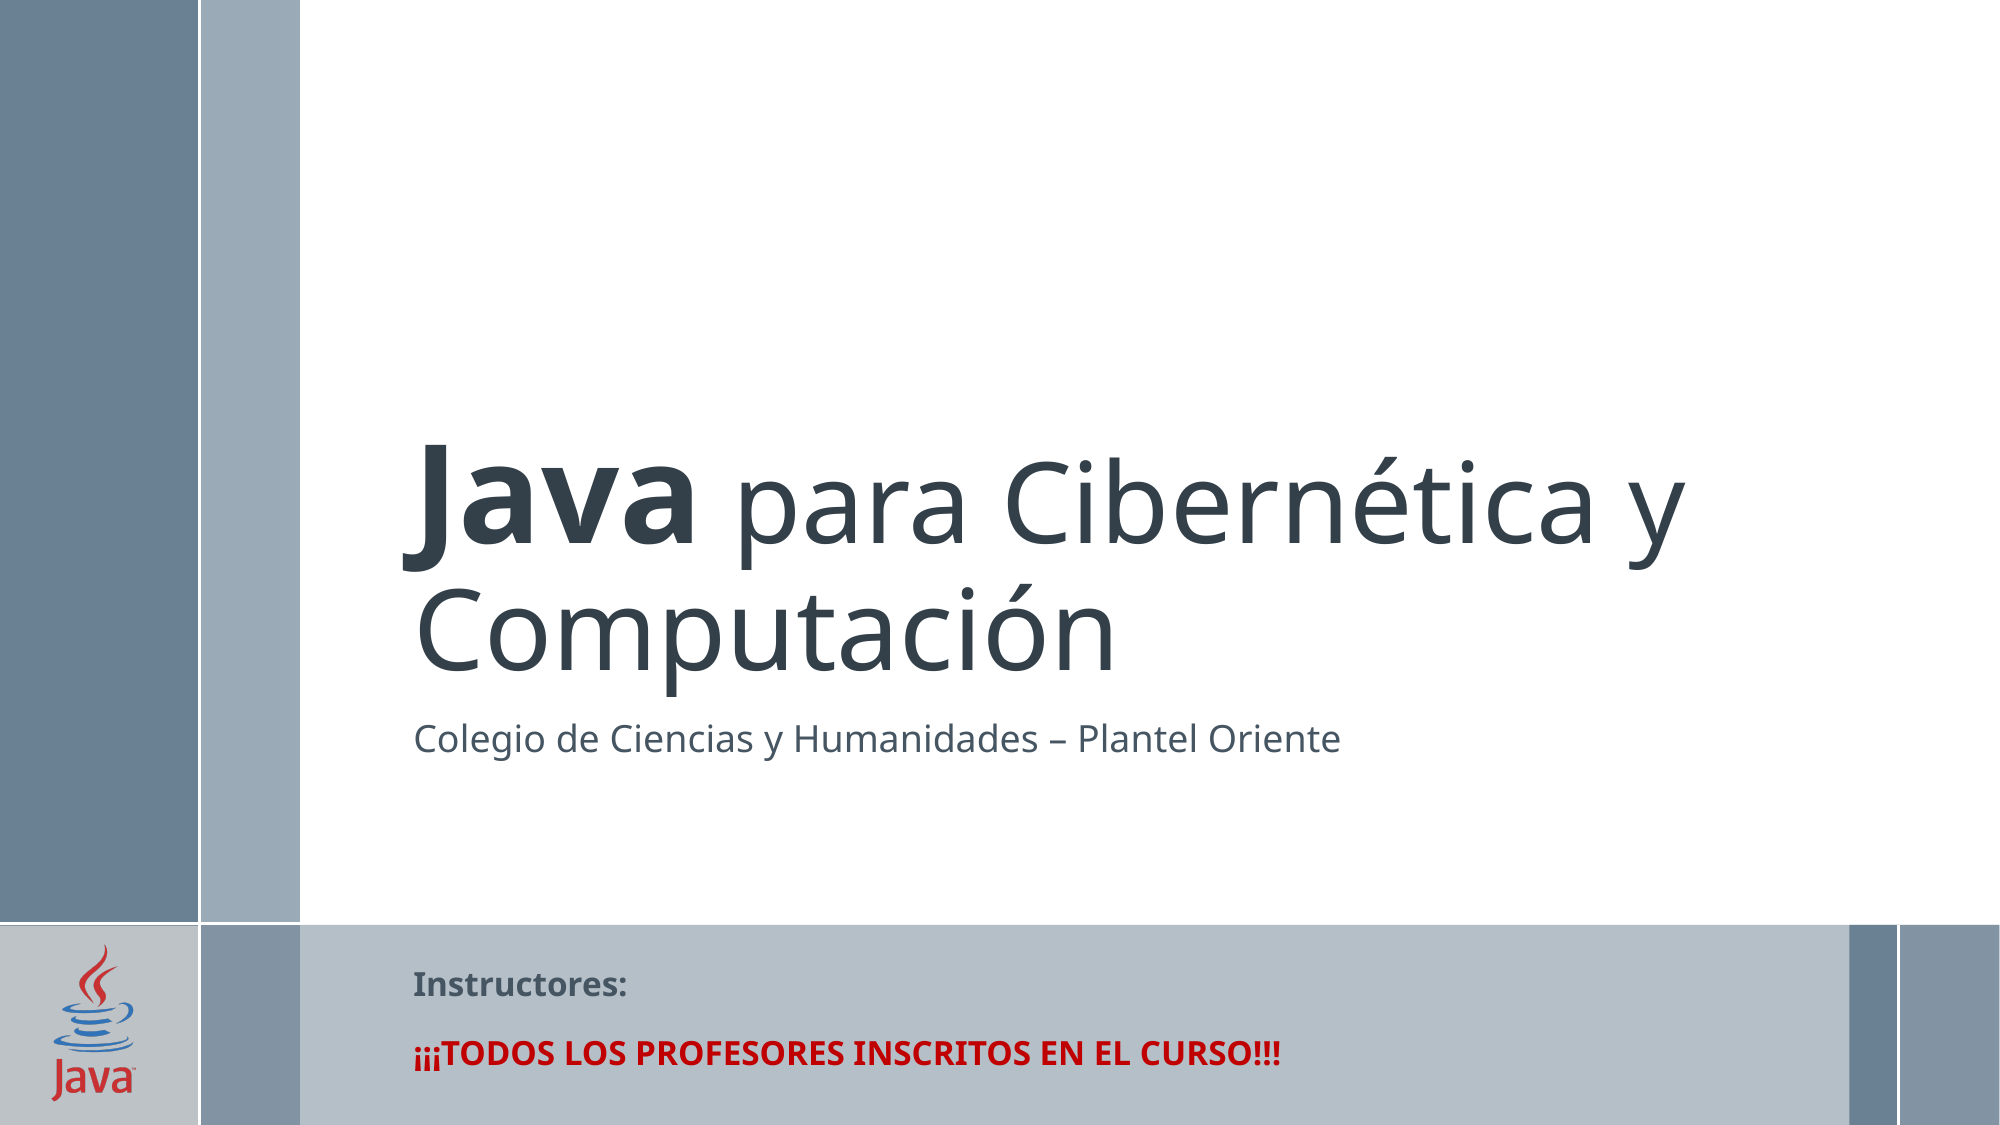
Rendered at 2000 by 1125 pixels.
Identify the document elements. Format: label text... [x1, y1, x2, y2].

text_box Instructores: ¡¡¡TODOS LOS PROFESORES INSCRITOS EN EL CURSO!!! [398, 940, 1320, 1106]
subtitle Colegio de Ciencias y Humanidades – Plantel Oriente [398, 712, 1632, 896]
picture [16, 942, 177, 1103]
title Java para Cibernética y Computación [398, 262, 1765, 703]
